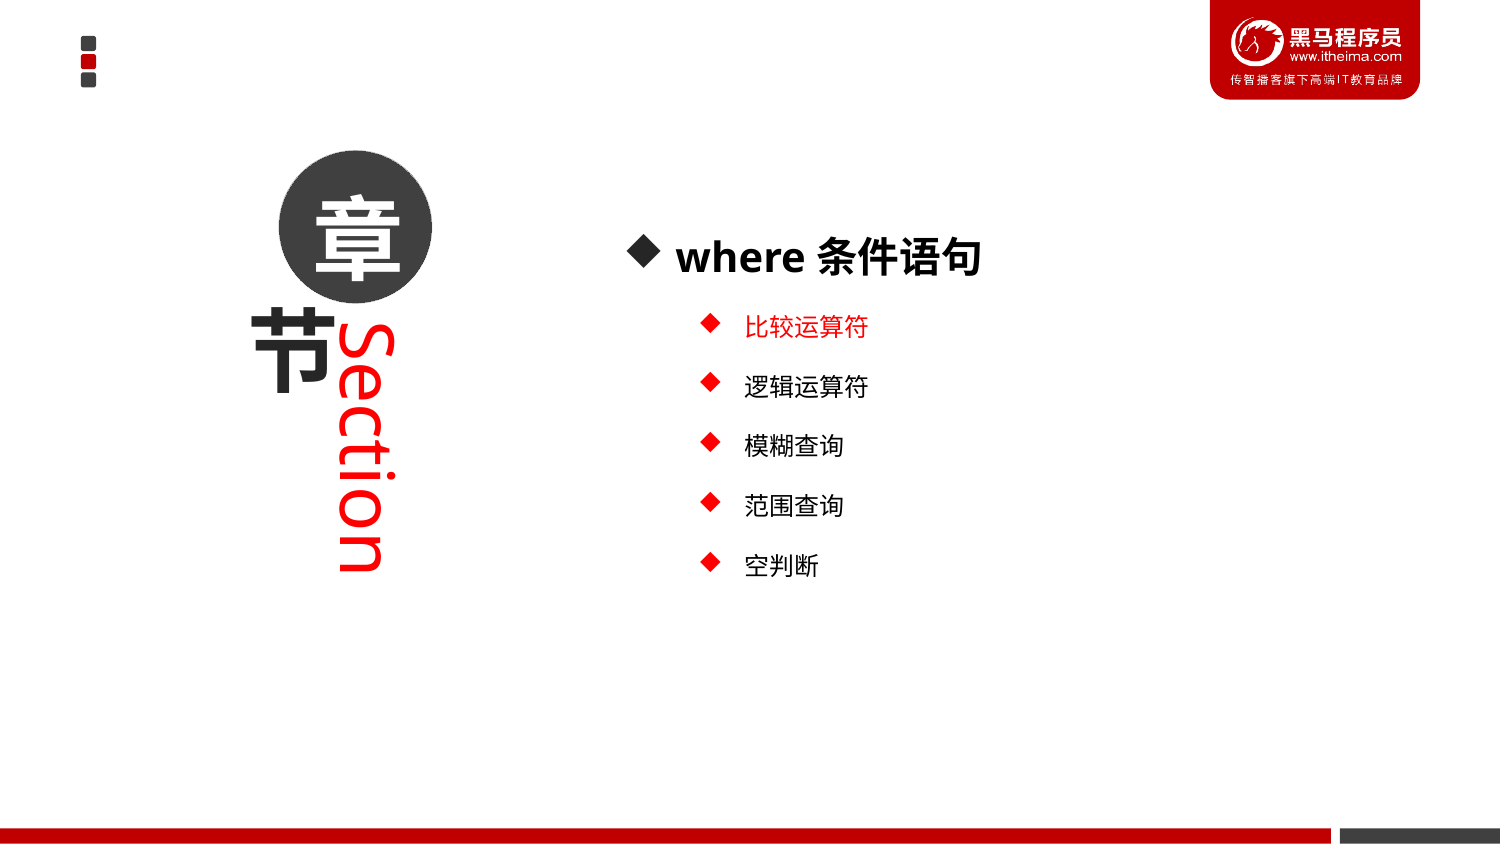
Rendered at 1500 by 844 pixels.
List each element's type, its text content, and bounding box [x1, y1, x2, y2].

text_box 节 [218, 288, 339, 410]
text_box Section [321, 314, 427, 749]
text_box 章 [278, 150, 433, 304]
picture [1212, 8, 1421, 94]
text_box where条件语句 比较运算符 逻辑运算符 模糊查询 范围查询 空判断 [608, 173, 1317, 648]
